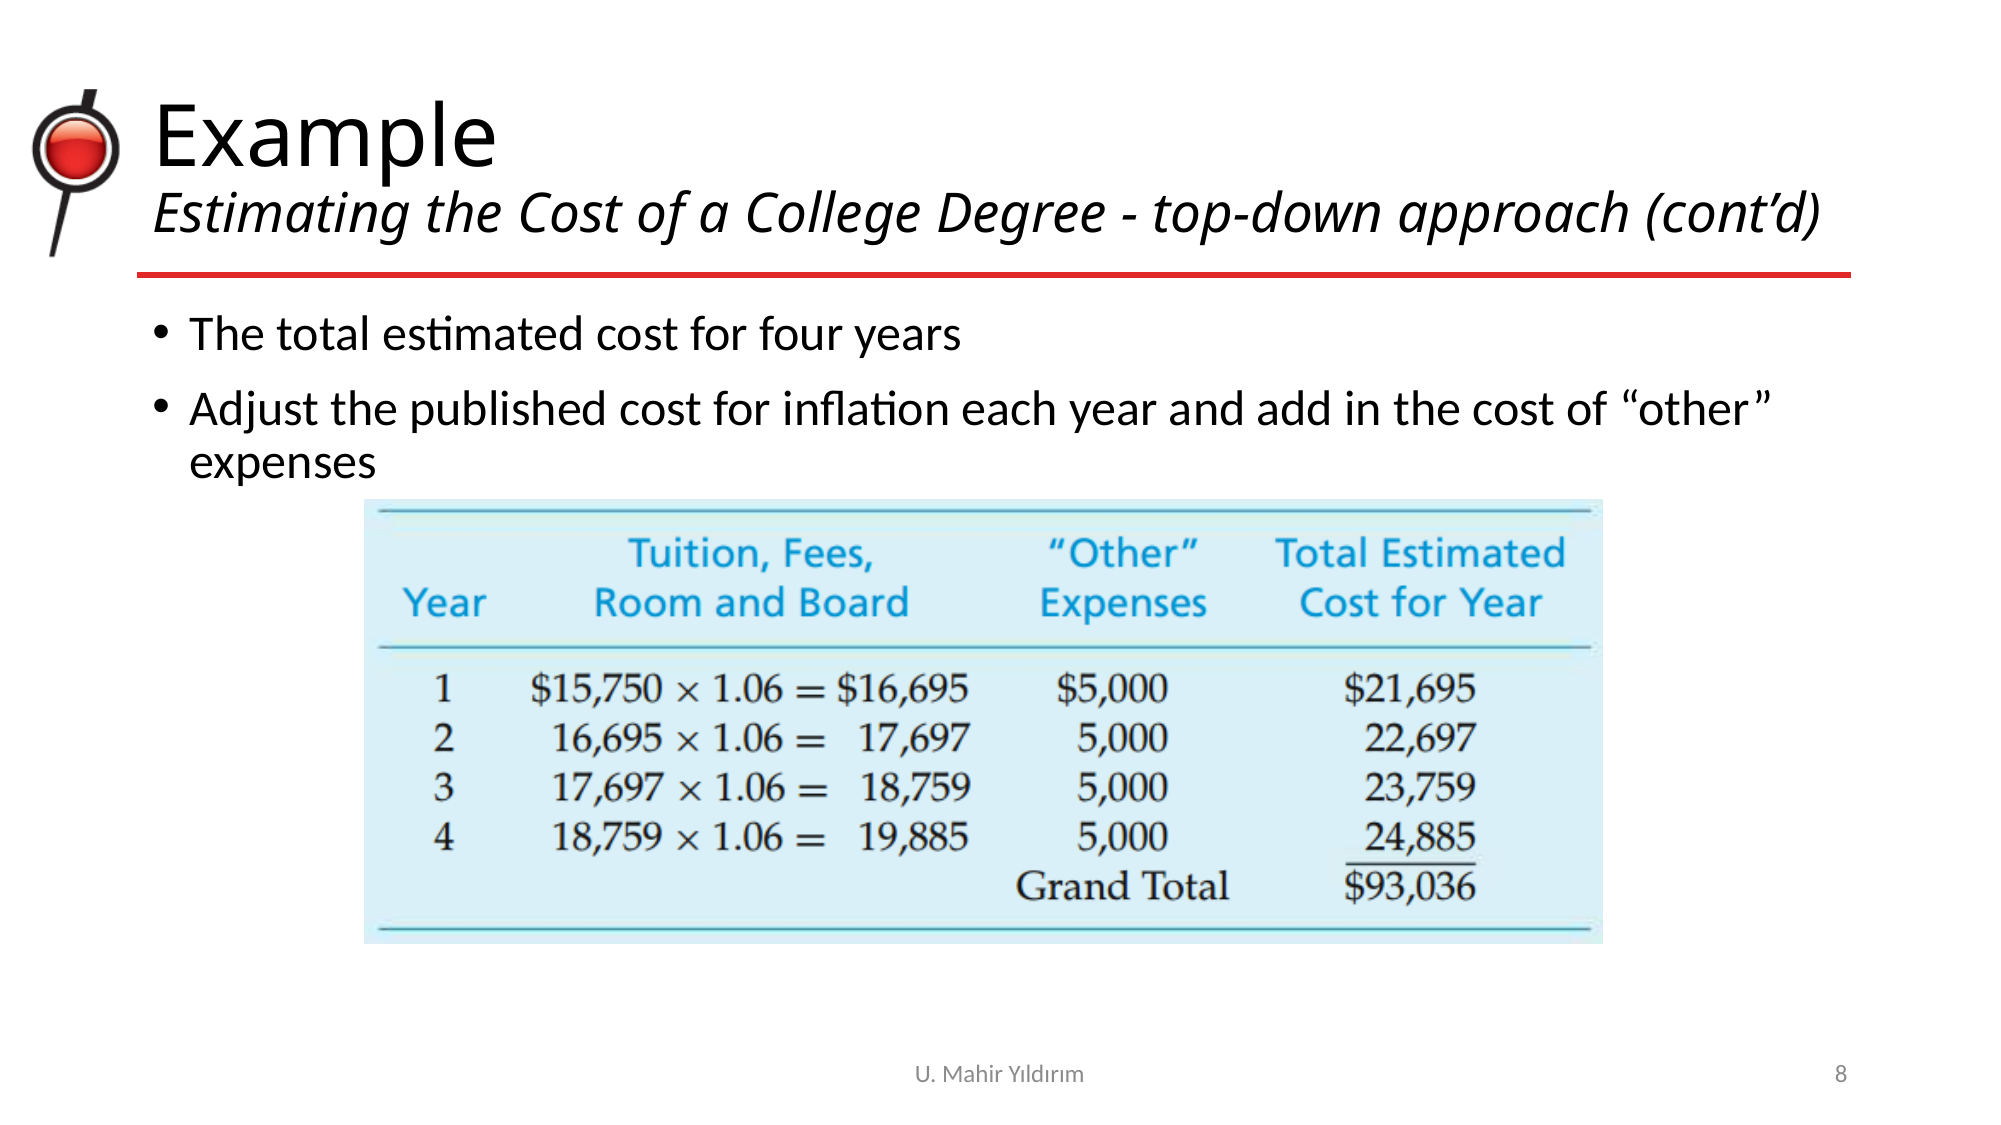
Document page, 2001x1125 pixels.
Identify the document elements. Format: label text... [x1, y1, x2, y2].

picture [363, 499, 1603, 944]
list The total estimated cost for four years Adjust the published cost for inflation each year and add in the cost of “other” expenses [137, 299, 1863, 1014]
footer U. Mahir Yıldırım [662, 1042, 1338, 1103]
title Example Estimating the Cost of a College Degree - top-down approach (cont’d) [137, 59, 1863, 278]
picture [9, 69, 137, 268]
slide_number 8 [1412, 1042, 1863, 1103]
